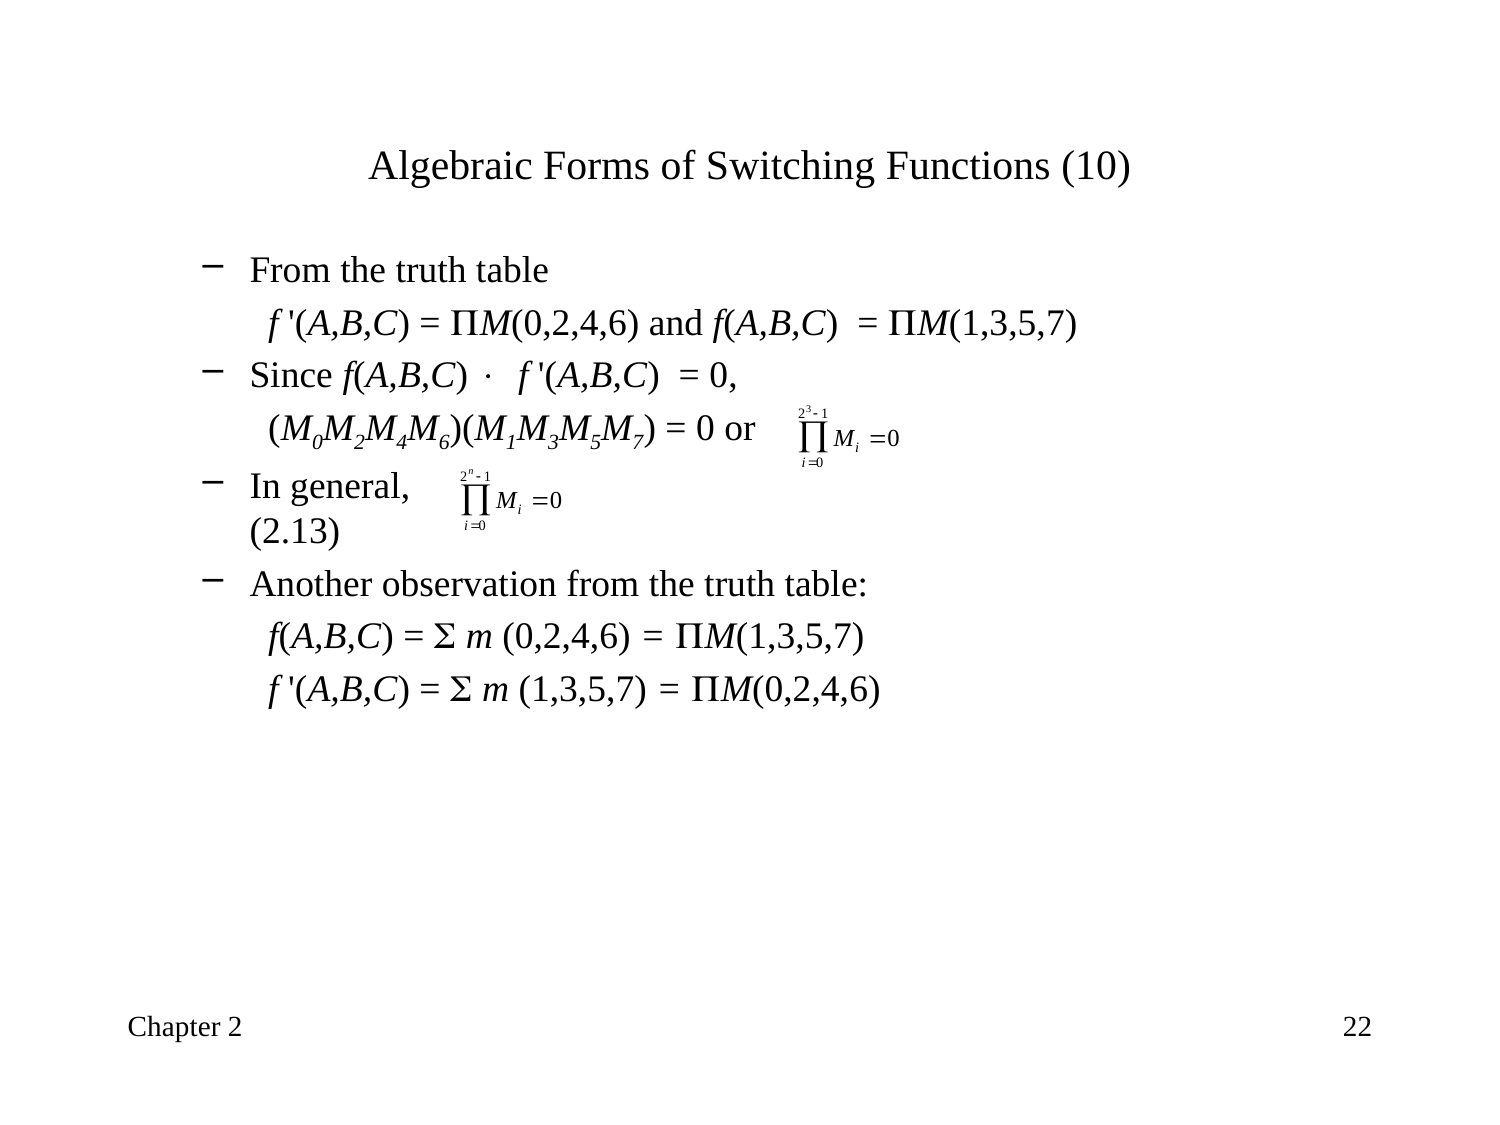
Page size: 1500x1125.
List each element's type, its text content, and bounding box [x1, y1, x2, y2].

title Algebraic Forms of Switching Functions (10) [112, 99, 1388, 226]
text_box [456, 461, 566, 536]
list From the truth table f '(A,B,C) = PM(0,2,4,6) and f(A,B,C) = PM(1,3,5,7) Since f(A,B,C) × f '(A,B,C) = 0, (M0M2M4M6)(M1M3M5M7) = 0 or In general, (2.13) Another observation from the truth table: f(A,B,C) = S m (0,2,4,6) = PM(1,3,5,7) f '(A,B,C) = S m (1,3,5,7) = PM(0,2,4,6) [112, 237, 1388, 988]
footer Chapter 2 [112, 988, 588, 1063]
slide_number 22 [1074, 988, 1388, 1063]
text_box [793, 398, 904, 473]
